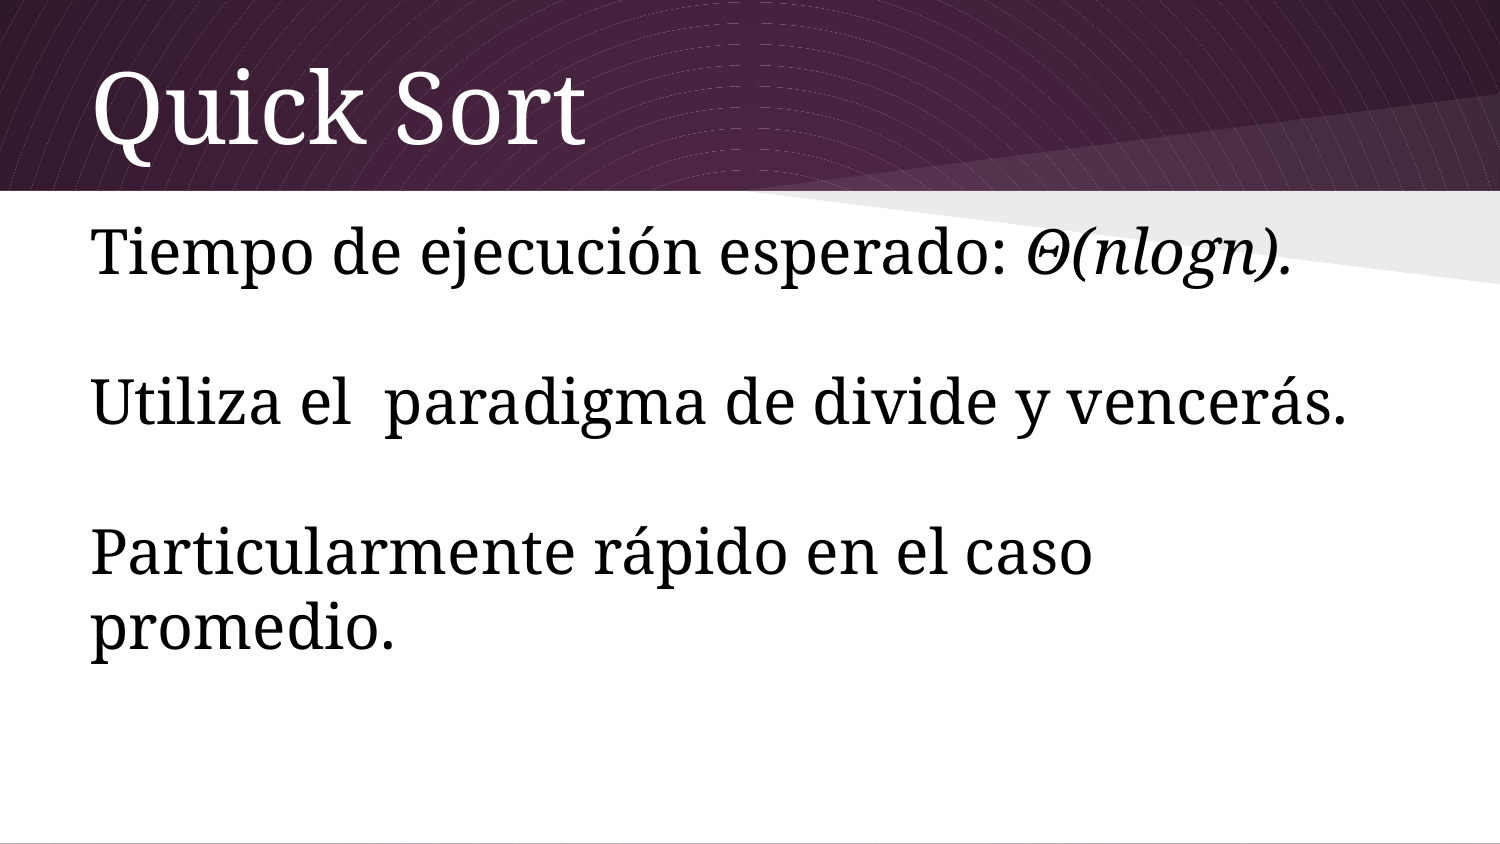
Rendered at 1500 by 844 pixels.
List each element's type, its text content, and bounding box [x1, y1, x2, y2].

list Tiempo de ejecución esperado: Θ(nlogn). Utiliza el paradigma de divide y vencerás. Particularmente rápido en el caso promedio. [75, 196, 1425, 808]
title Quick Sort [75, 33, 1425, 175]
